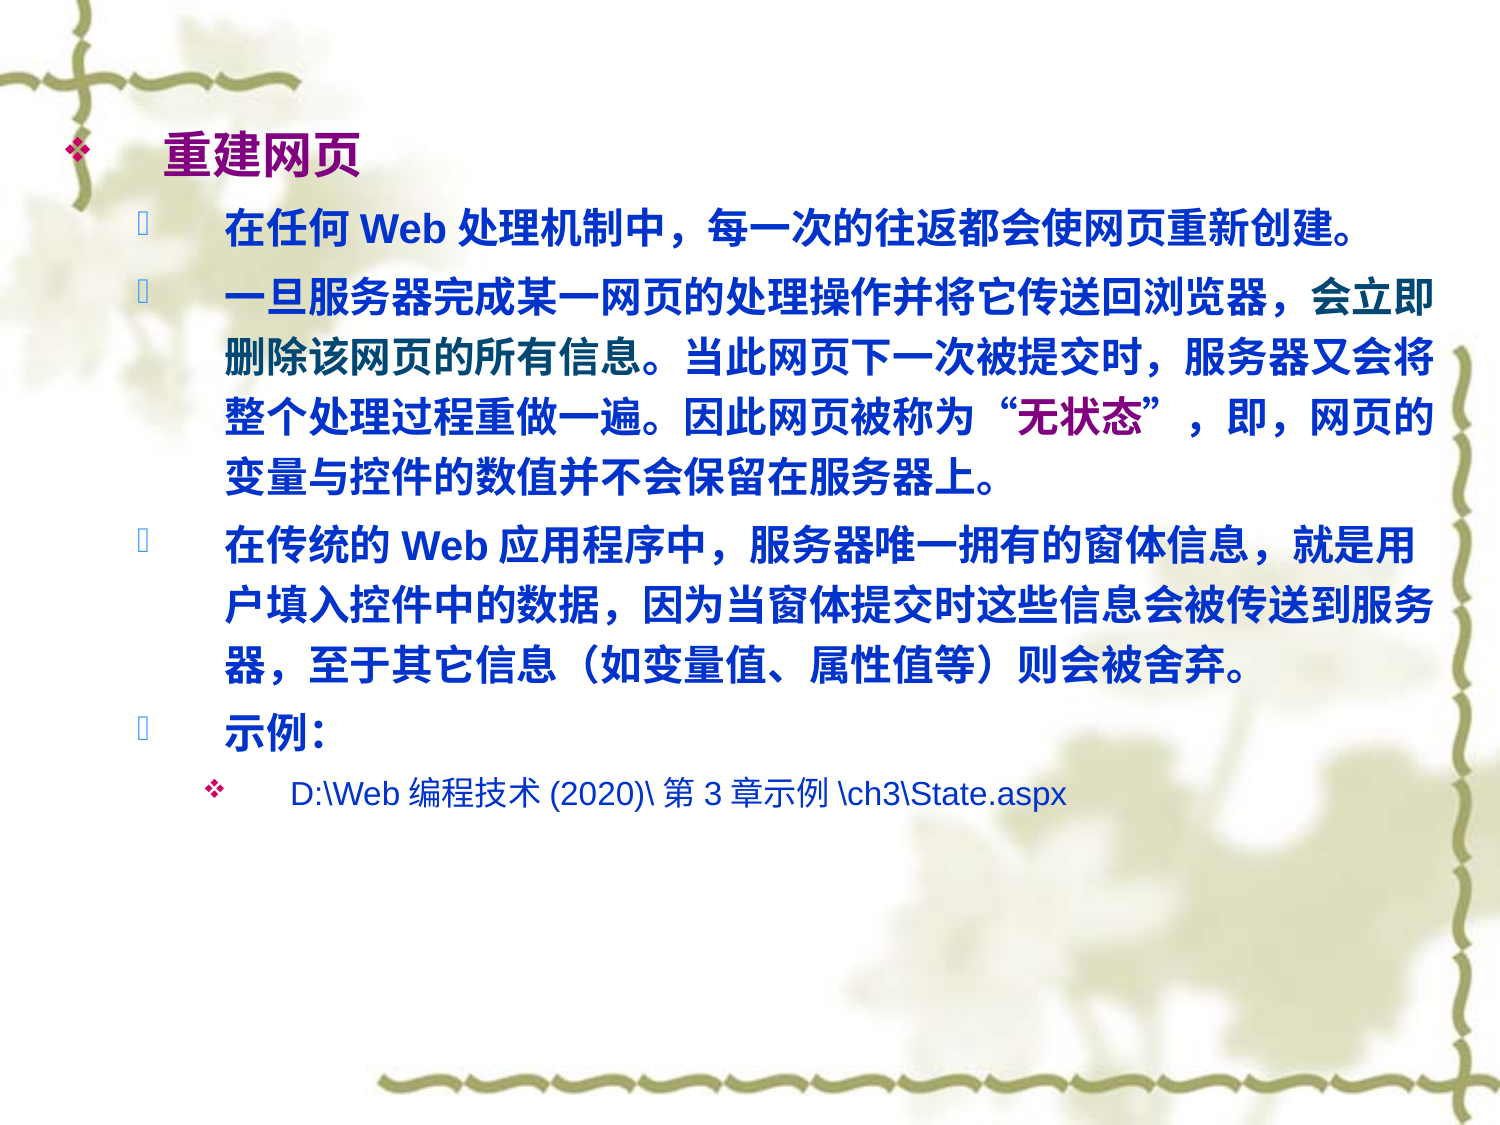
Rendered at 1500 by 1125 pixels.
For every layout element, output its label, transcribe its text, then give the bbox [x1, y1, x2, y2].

picture [0, 0, 1500, 1125]
list 重建网页 在任何Web处理机制中，每一次的往返都会使网页重新创建。 一旦服务器完成某一网页的处理操作并将它传送回浏览器，会立即删除该网页的所有信息。当此网页下一次被提交时，服务器又会将整个处理过程重做一遍。因此网页被称为“无状态”，即，网页的变量与控件的数值并不会保留在服务器上。 在传统的Web应用程序中，服务器唯一拥有的窗体信息，就是用户填入控件中的数据，因为当窗体提交时这些信息会被传送到服务器，至于其它信息（如变量值、属性值等）则会被舍弃。 示例： D:\Web编程技术(2020)\第3章示例\ch3\State.aspx [61, 111, 1457, 1094]
